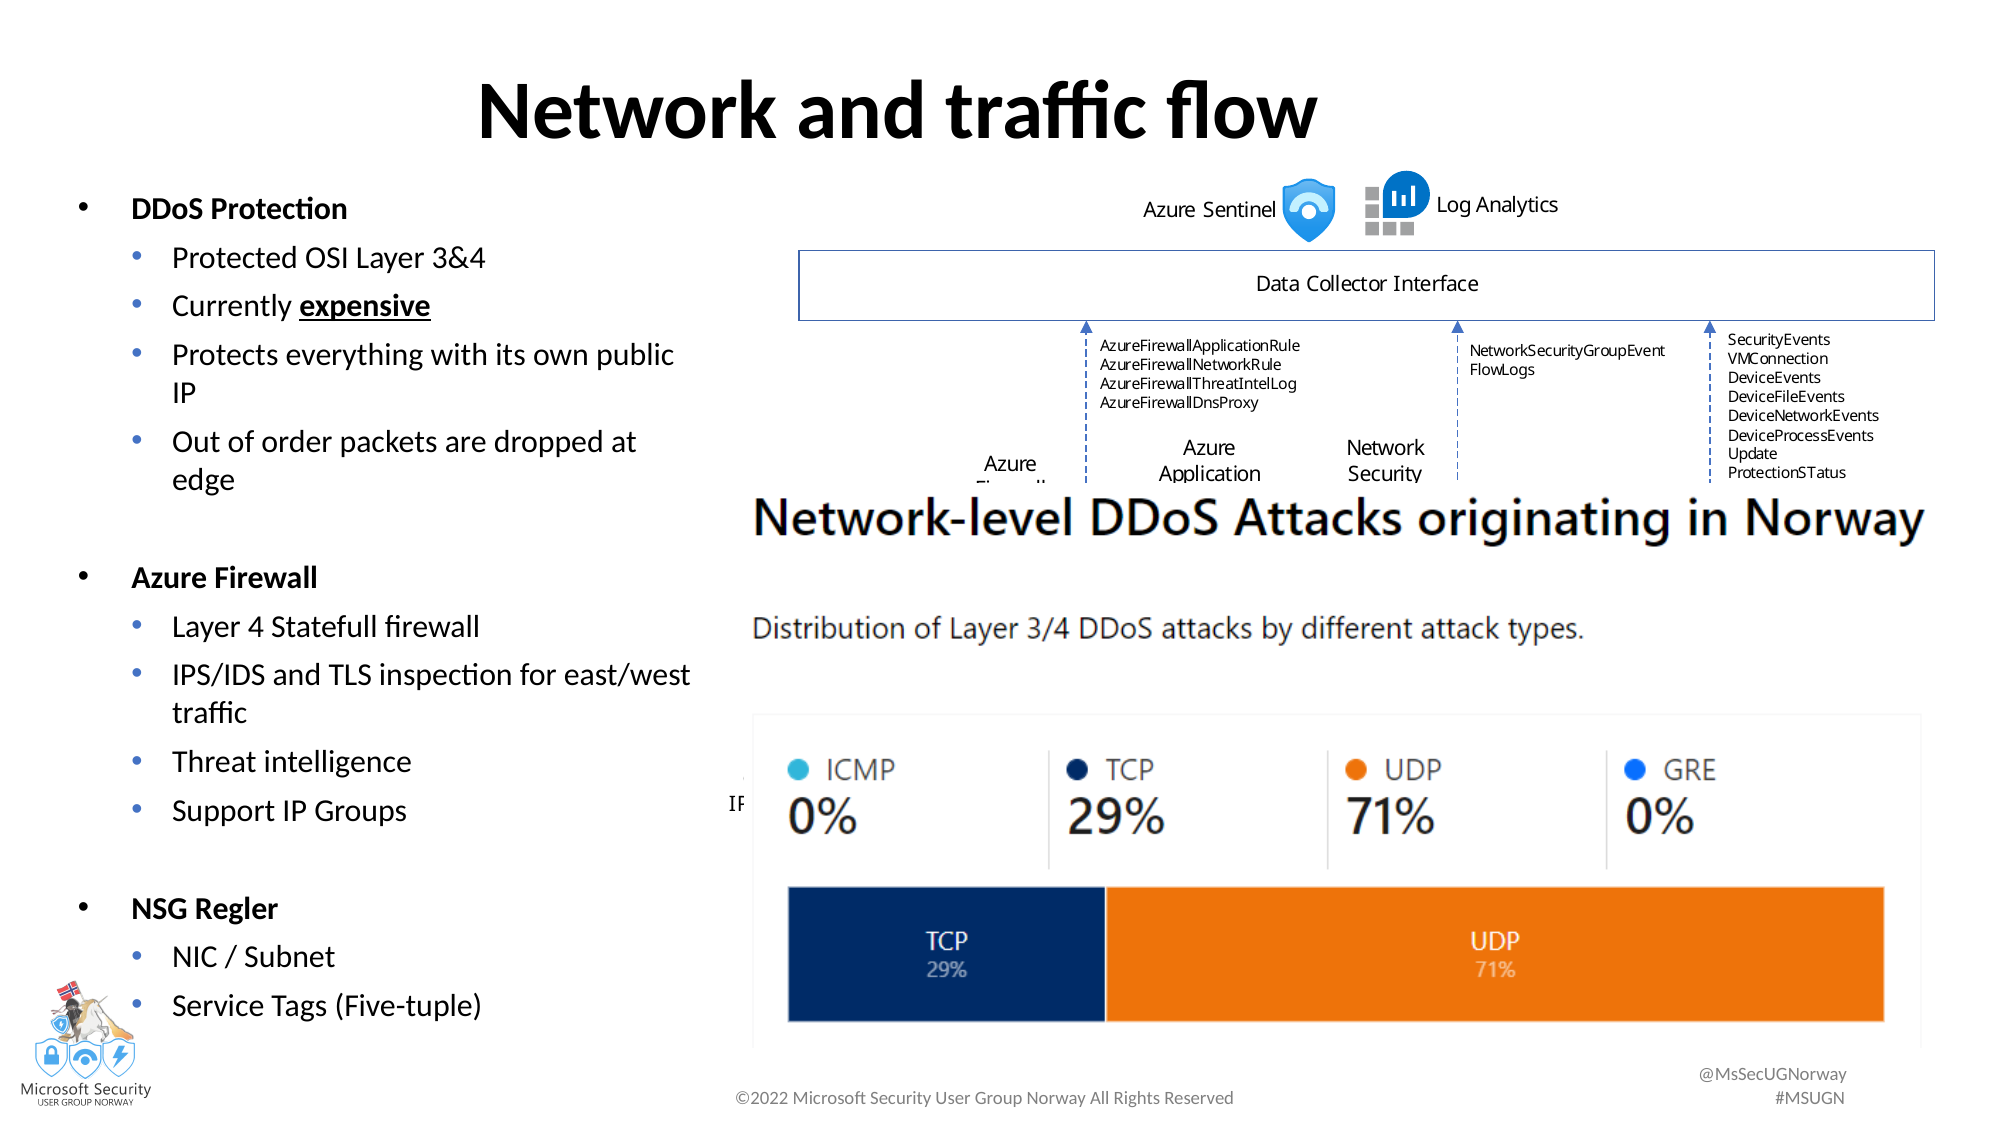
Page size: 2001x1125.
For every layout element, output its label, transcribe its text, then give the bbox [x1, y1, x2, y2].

text_box DDoS Protection Protected OSI Layer 3&4 Currently expensive Protects everything with its own public IP Out of order packets are dropped at edge Azure Firewall Layer 4 Statefull firewall IPS/IDS and TLS inspection for east/west traffic Threat intelligence Support IP Groups NSG Regler NIC / Subnet Service Tags (Five-tuple) [63, 73, 719, 1035]
picture [715, 168, 1936, 1055]
title Network and traffic flow [0, 66, 1820, 157]
